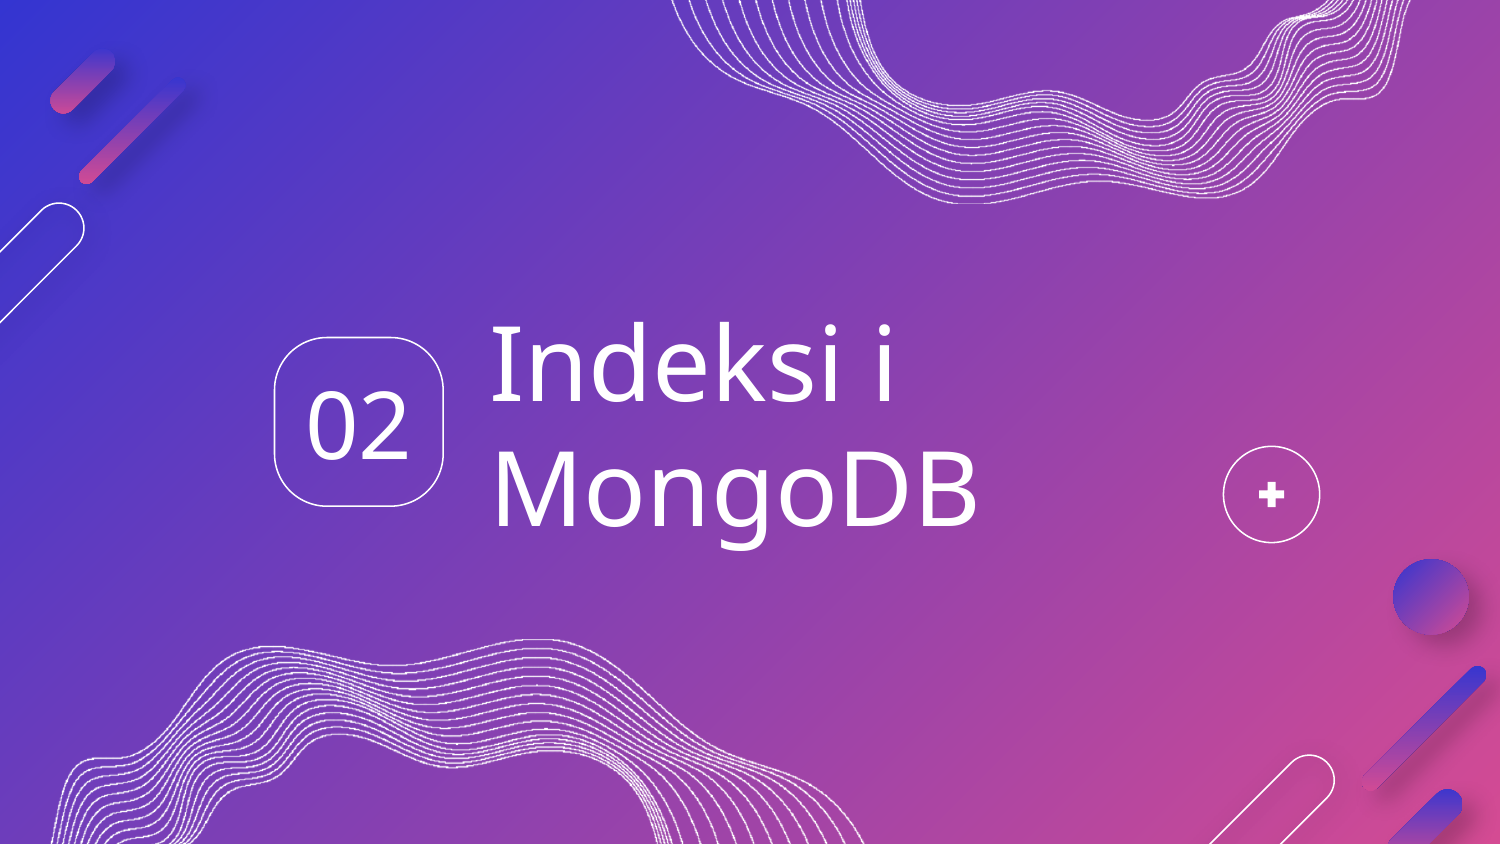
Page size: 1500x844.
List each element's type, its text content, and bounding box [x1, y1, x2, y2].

picture [0, 639, 907, 844]
title 02 [268, 331, 449, 512]
title Indeksi i MongoDB [474, 361, 1235, 482]
picture [630, 0, 1500, 204]
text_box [1223, 446, 1320, 543]
